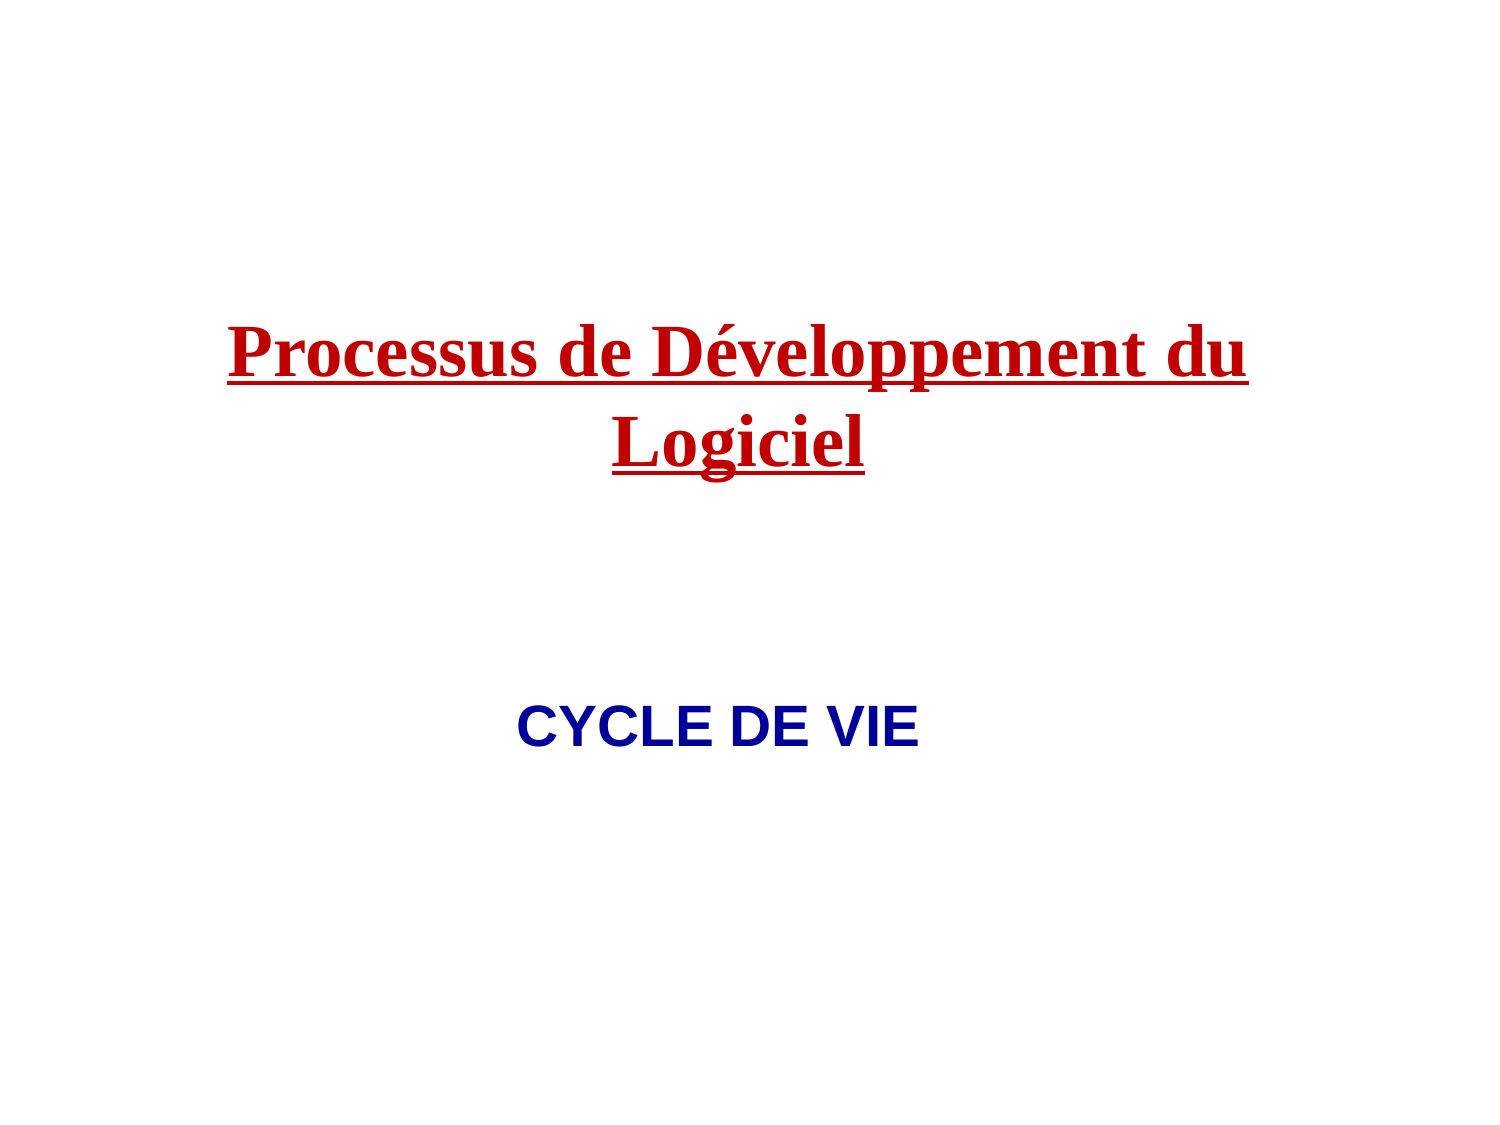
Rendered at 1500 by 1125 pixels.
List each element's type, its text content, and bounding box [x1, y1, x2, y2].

subtitle CYCLE DE VIE [501, 680, 1016, 795]
title Processus de Développement du Logiciel [88, 278, 1389, 505]
